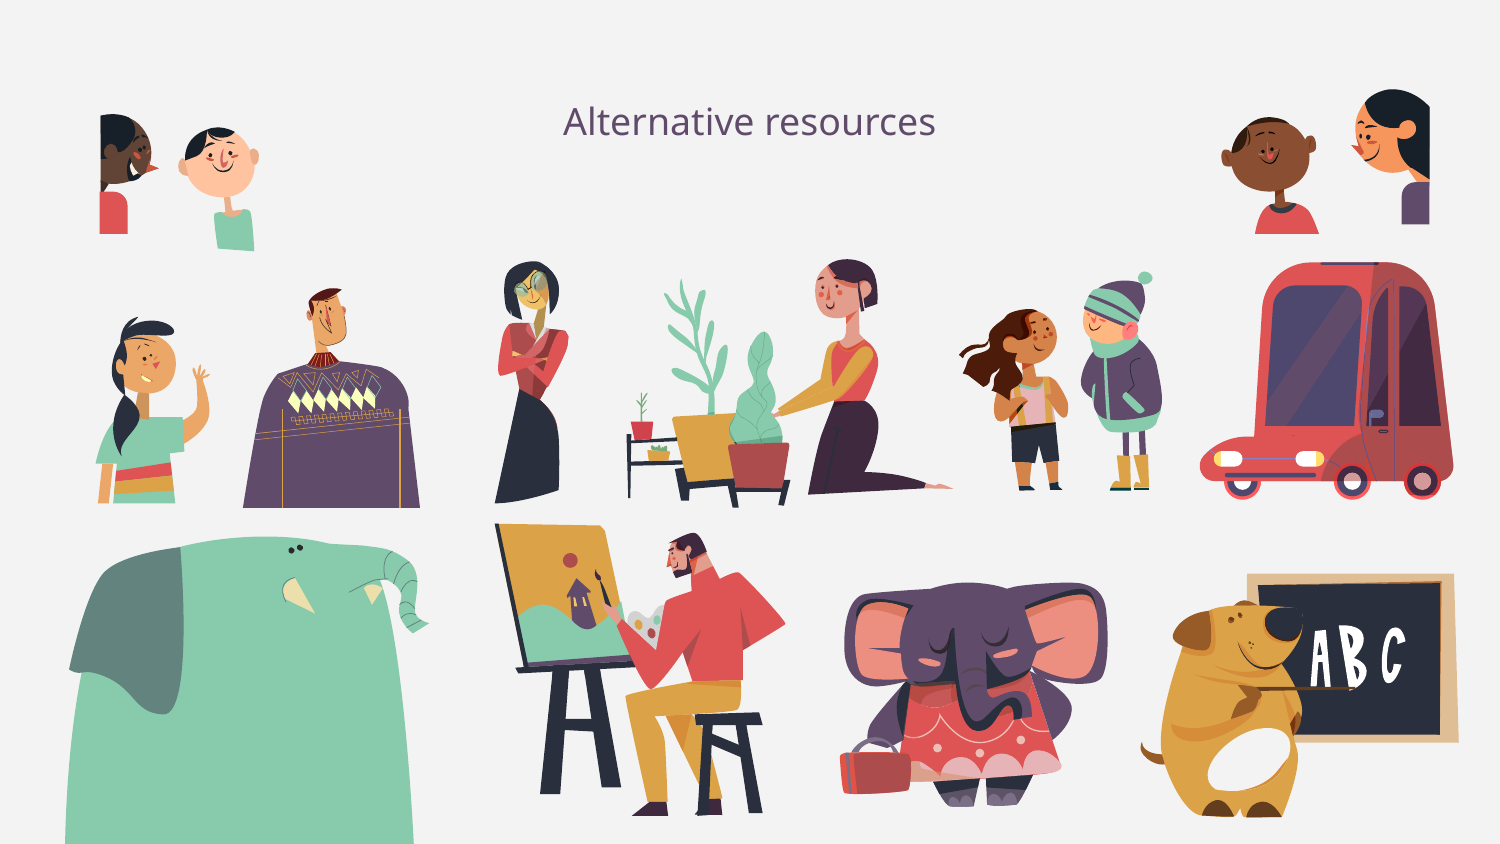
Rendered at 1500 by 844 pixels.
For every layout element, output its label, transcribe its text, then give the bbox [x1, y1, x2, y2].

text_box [1136, 573, 1459, 818]
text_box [494, 261, 569, 504]
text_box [99, 113, 159, 235]
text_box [1194, 262, 1455, 500]
title Alternative resources [115, 56, 1385, 144]
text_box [958, 308, 1069, 491]
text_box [95, 316, 215, 504]
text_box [494, 523, 788, 817]
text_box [1079, 271, 1168, 491]
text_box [1346, 89, 1430, 225]
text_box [64, 536, 430, 844]
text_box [176, 127, 261, 252]
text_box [626, 258, 954, 509]
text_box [1219, 116, 1320, 235]
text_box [242, 288, 421, 509]
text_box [838, 582, 1110, 808]
